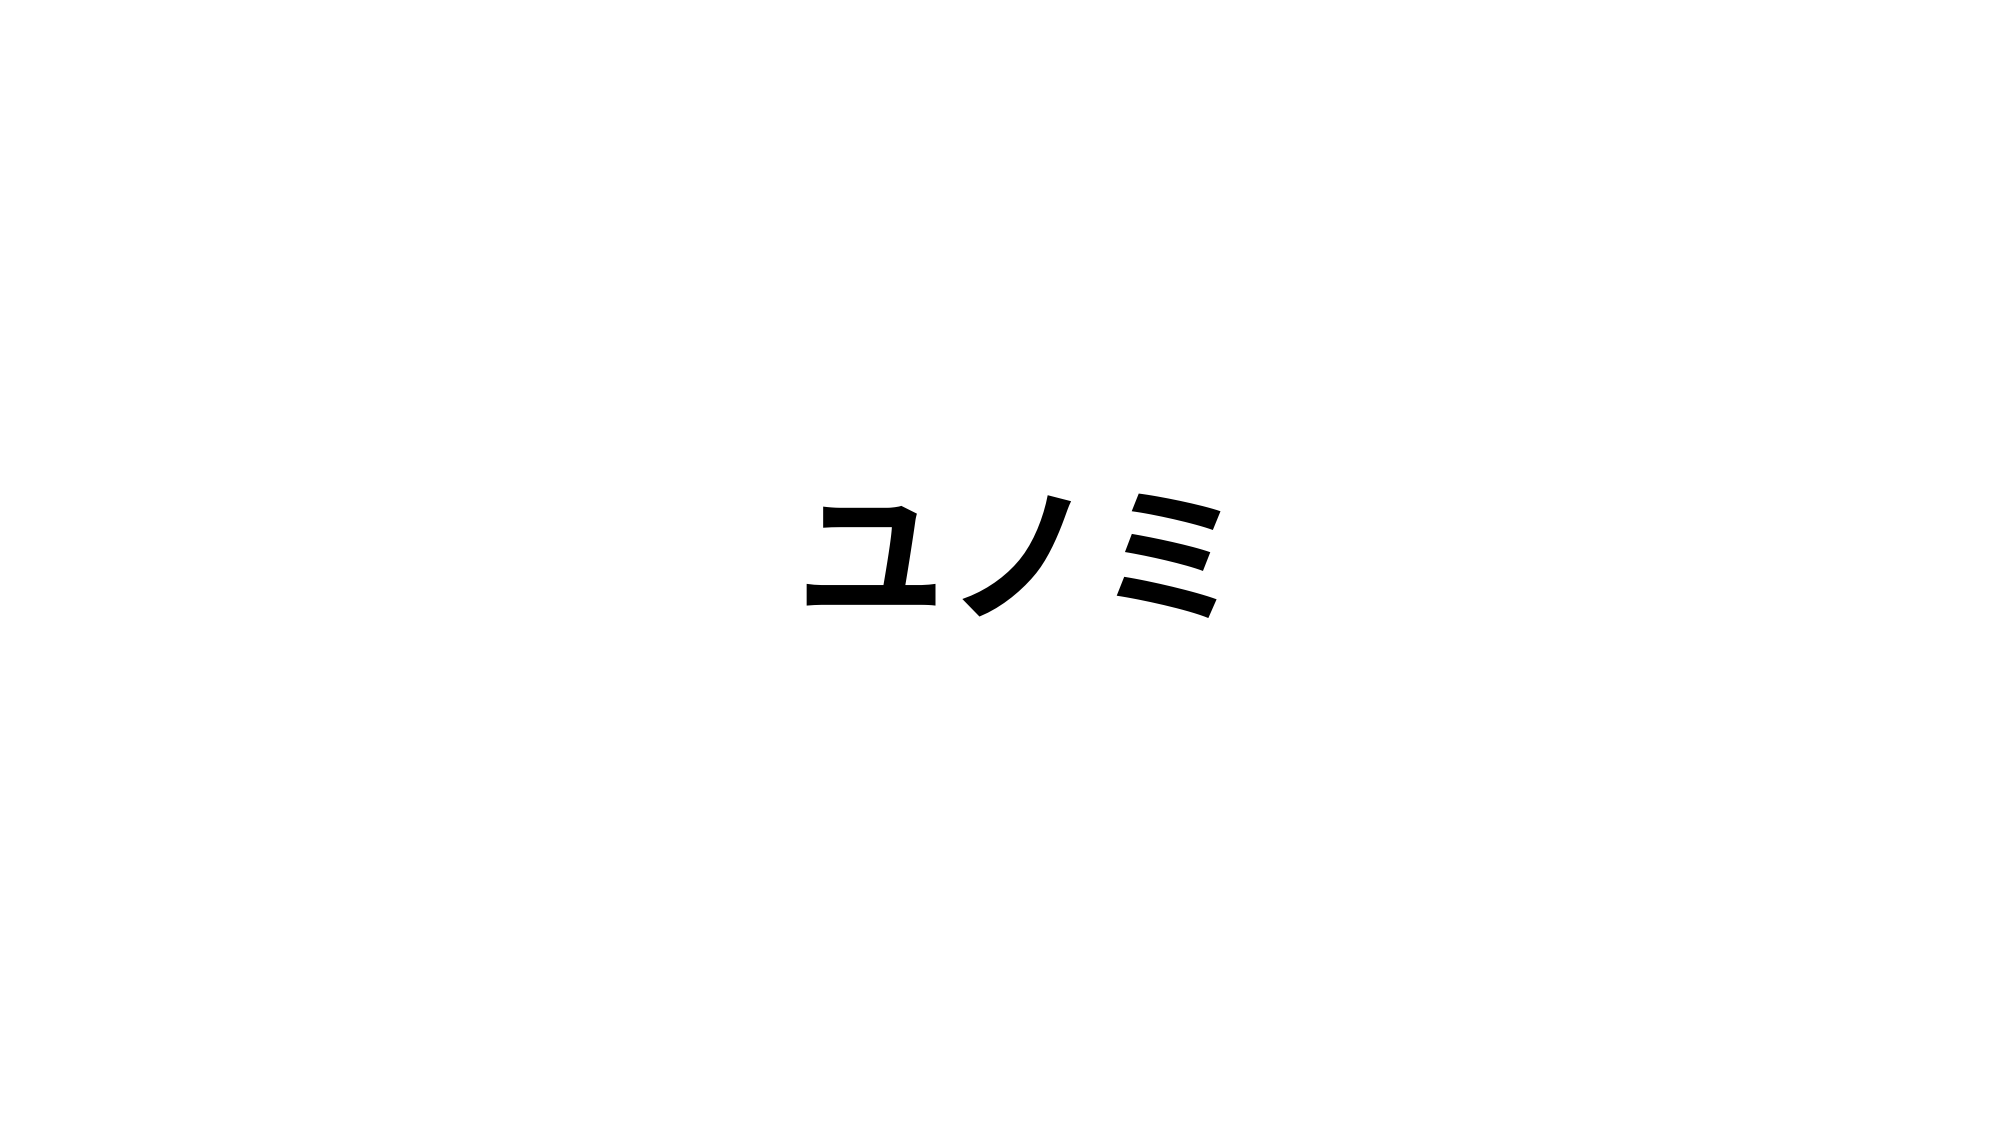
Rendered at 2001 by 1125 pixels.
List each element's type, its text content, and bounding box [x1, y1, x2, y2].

title ユノミ [159, 453, 1885, 672]
